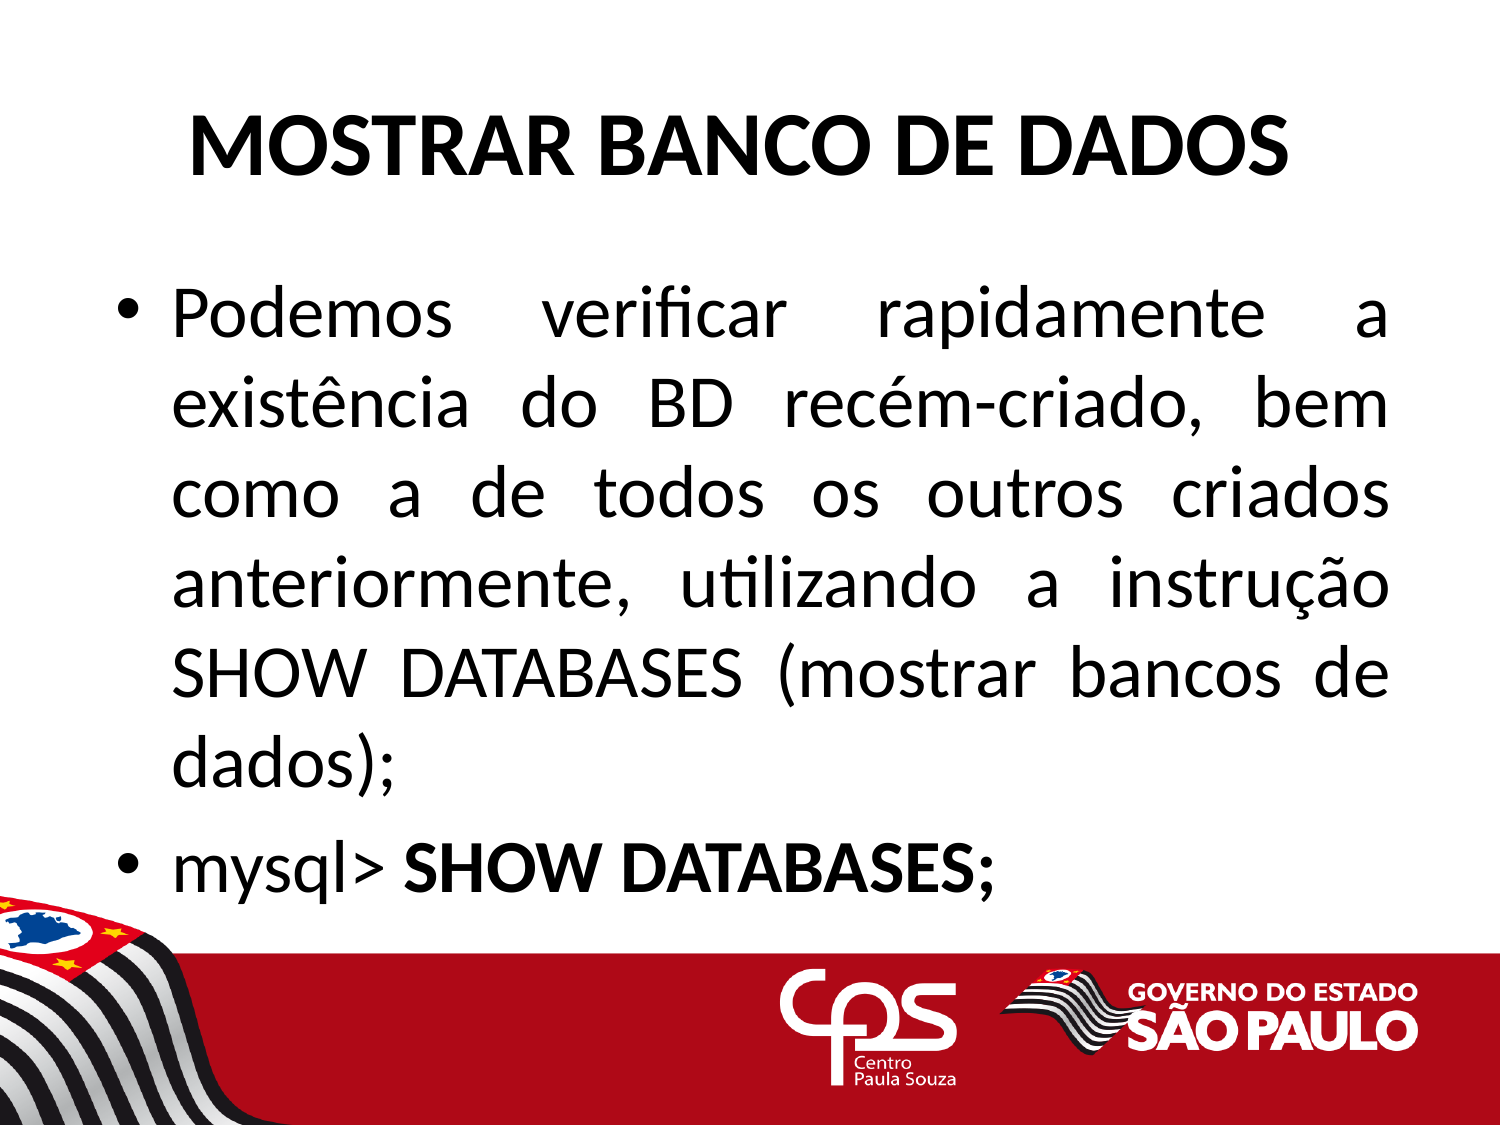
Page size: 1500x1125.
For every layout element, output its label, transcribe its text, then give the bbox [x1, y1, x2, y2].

title MOSTRAR BANCO DE DADOS [75, 45, 1425, 233]
picture [0, 896, 1500, 1125]
text_box Podemos verificar rapidamente a existência do BD recém-criado, bem como a de todos os outros criados anteriormente, utilizando a instrução SHOW DATABASES (mostrar bancos de dados); mysql> SHOW DATABASES; [100, 255, 1407, 941]
